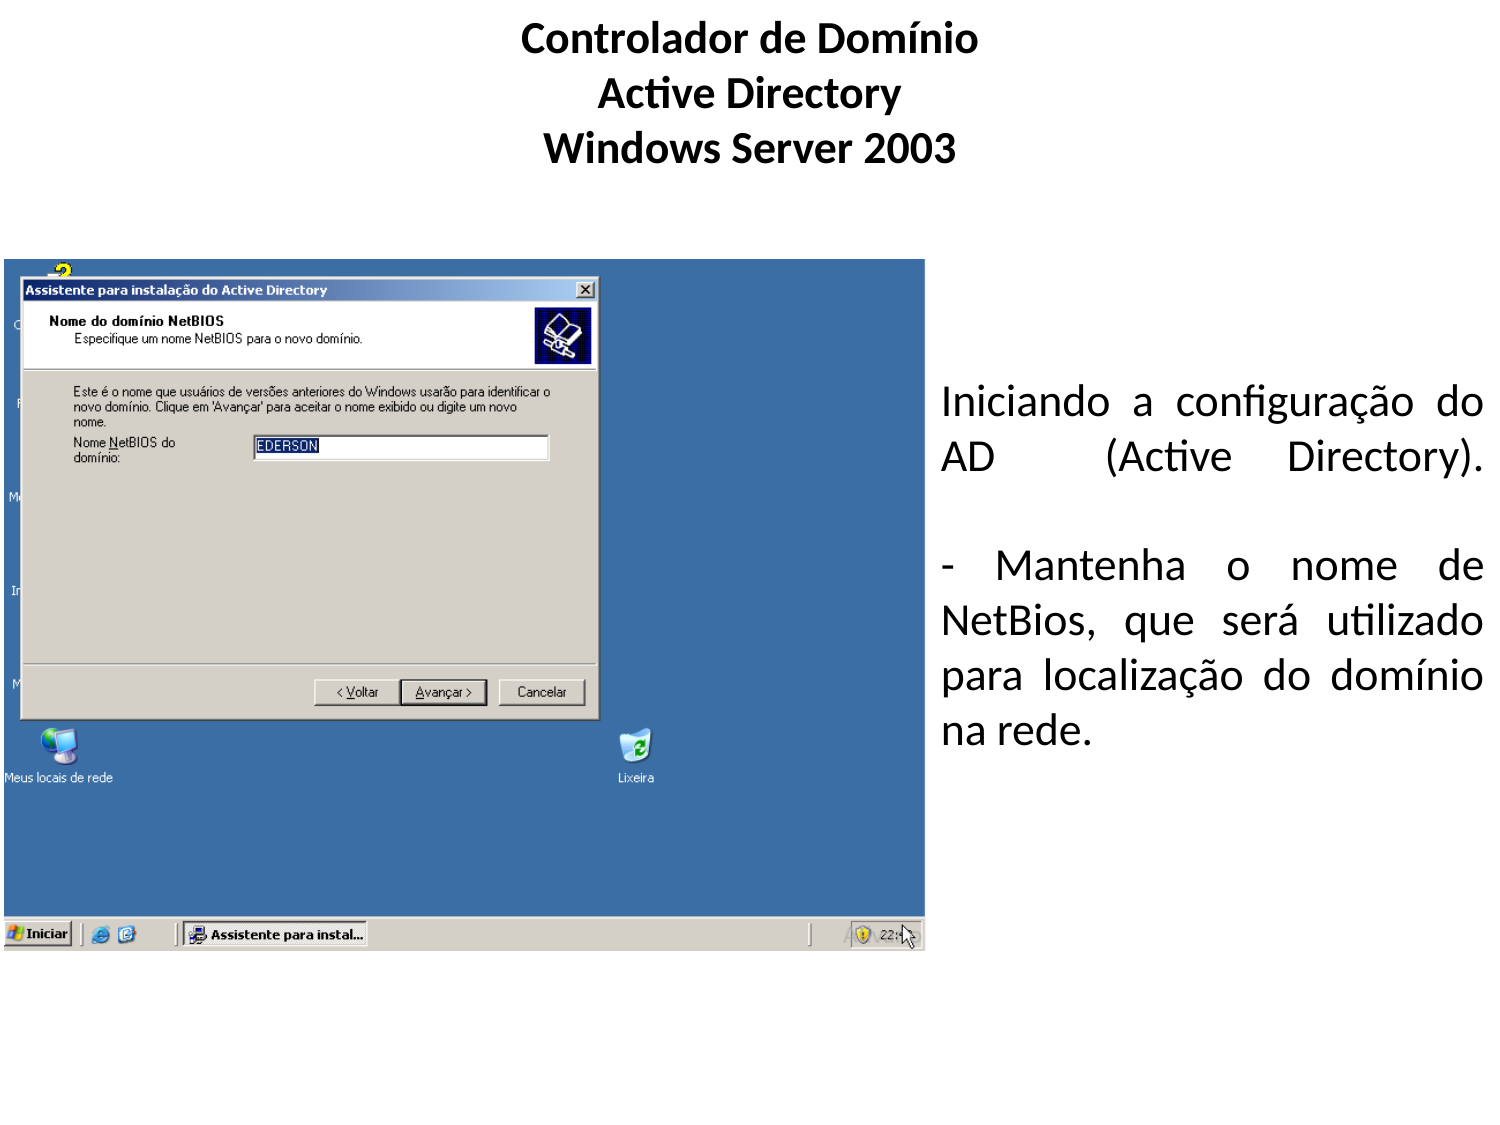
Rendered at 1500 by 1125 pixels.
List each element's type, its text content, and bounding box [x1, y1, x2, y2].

title Iniciando a configuração do AD (Active Directory). - Mantenha o nome de NetBios, que será utilizado para localização do domínio na rede. [925, 180, 1500, 1125]
text_box Controlador de Domínio Active Directory Windows Server 2003 [0, 0, 1500, 180]
picture [3, 259, 926, 951]
